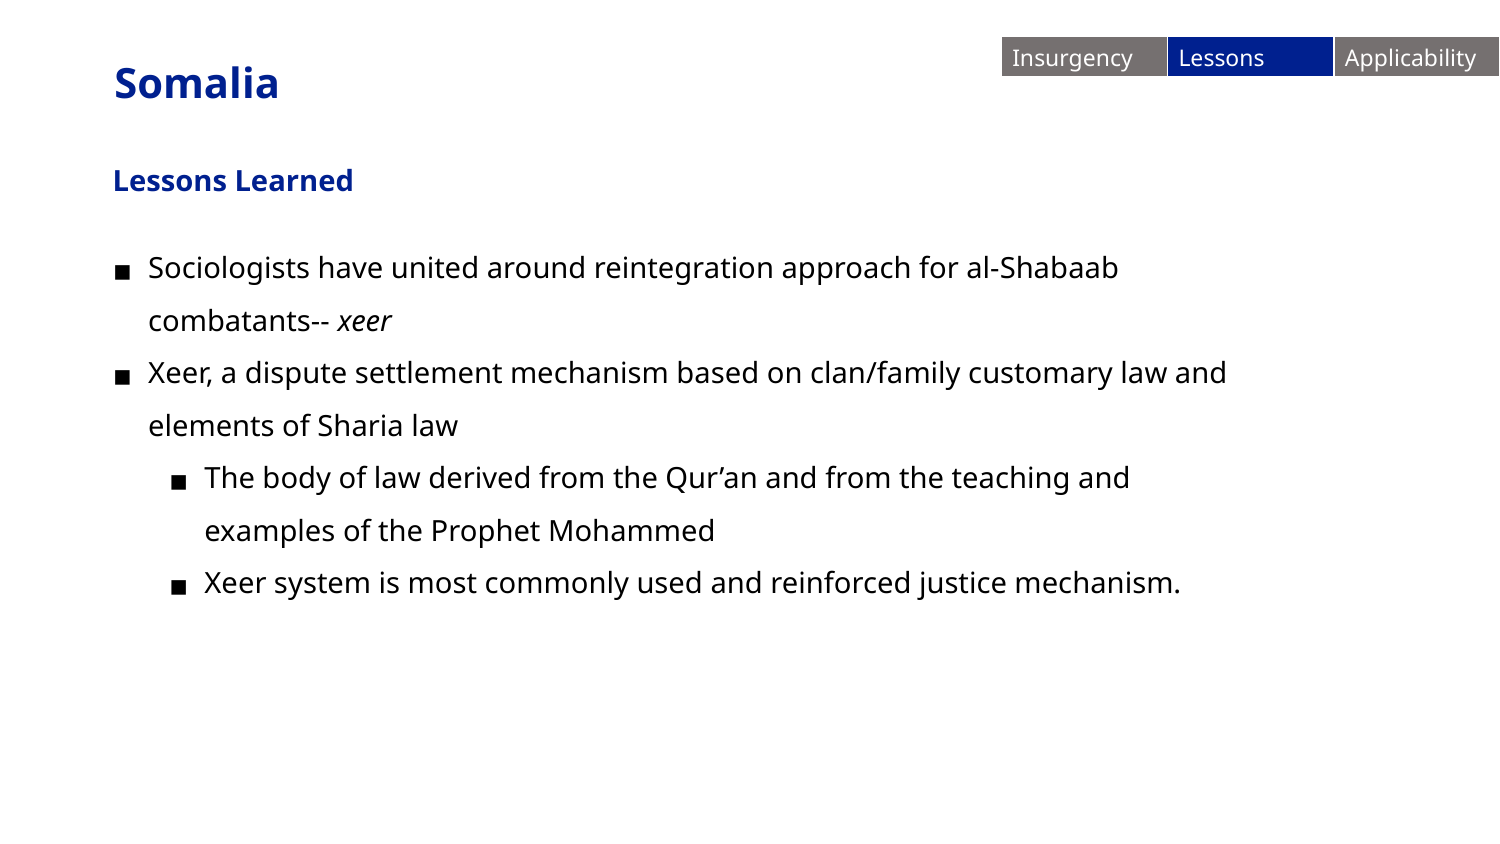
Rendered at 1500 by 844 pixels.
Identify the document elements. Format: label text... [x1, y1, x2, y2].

text_box Somalia [103, 55, 781, 114]
table_header Lessons [1168, 37, 1333, 76]
table_header Insurgency [1002, 37, 1167, 76]
text_box Lessons Learned Sociologists have united around reintegration approach for al-Shabaab combatants-- xeer Xeer, a dispute settlement mechanism based on clan/family customary law and elements of Sharia law The body of law derived from the Qur’an and from the teaching and examples of the Prophet Mohammed Xeer system is most commonly used and reinforced justice mechanism. [101, 156, 1272, 595]
table_header Applicability [1335, 37, 1499, 76]
